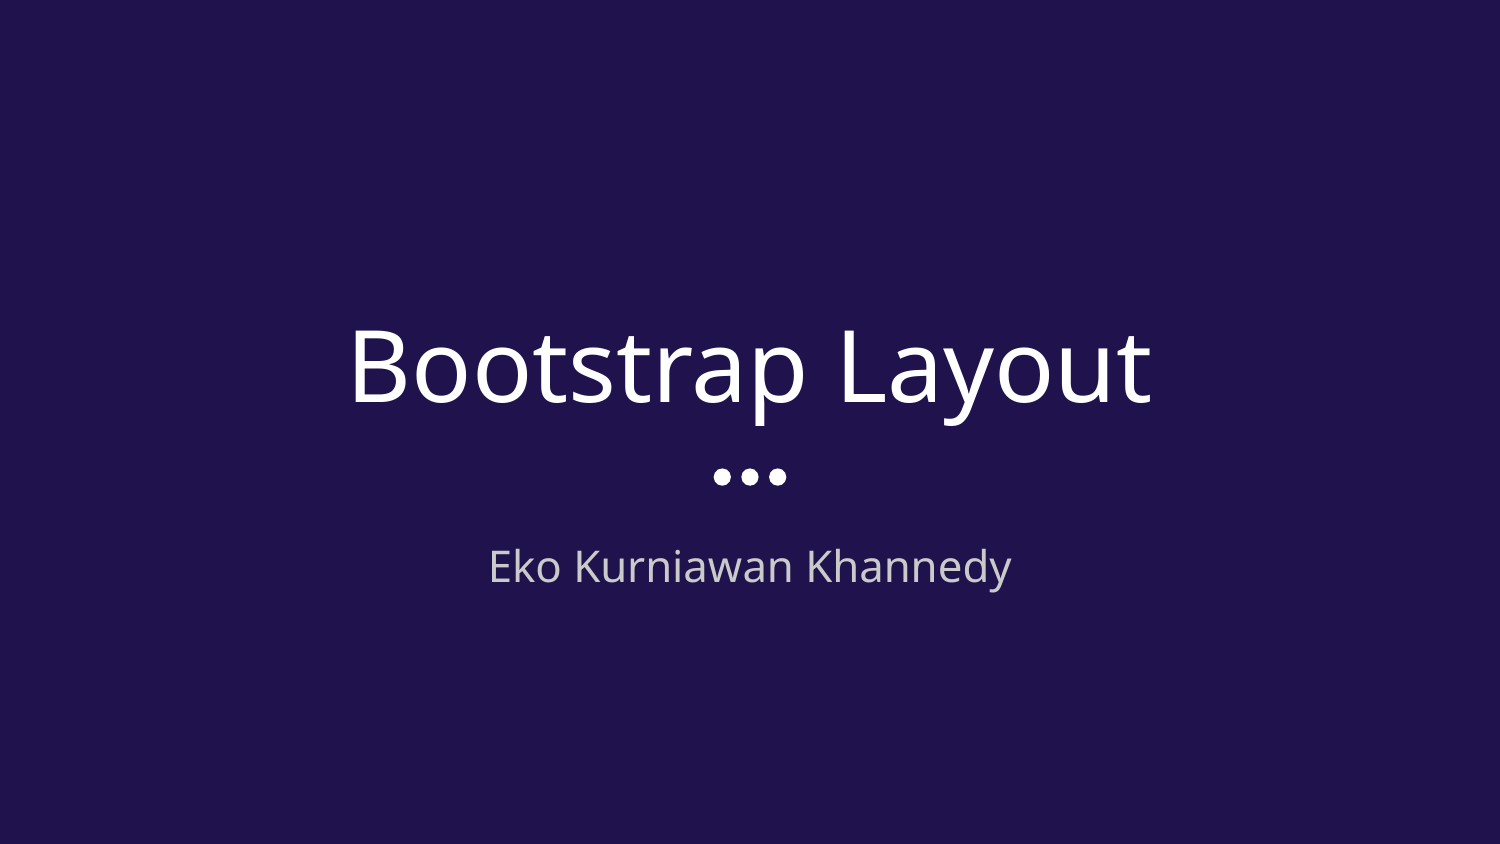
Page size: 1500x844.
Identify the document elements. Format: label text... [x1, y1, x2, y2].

title Bootstrap Layout [110, 162, 1390, 447]
subtitle Eko Kurniawan Khannedy [110, 520, 1390, 651]
